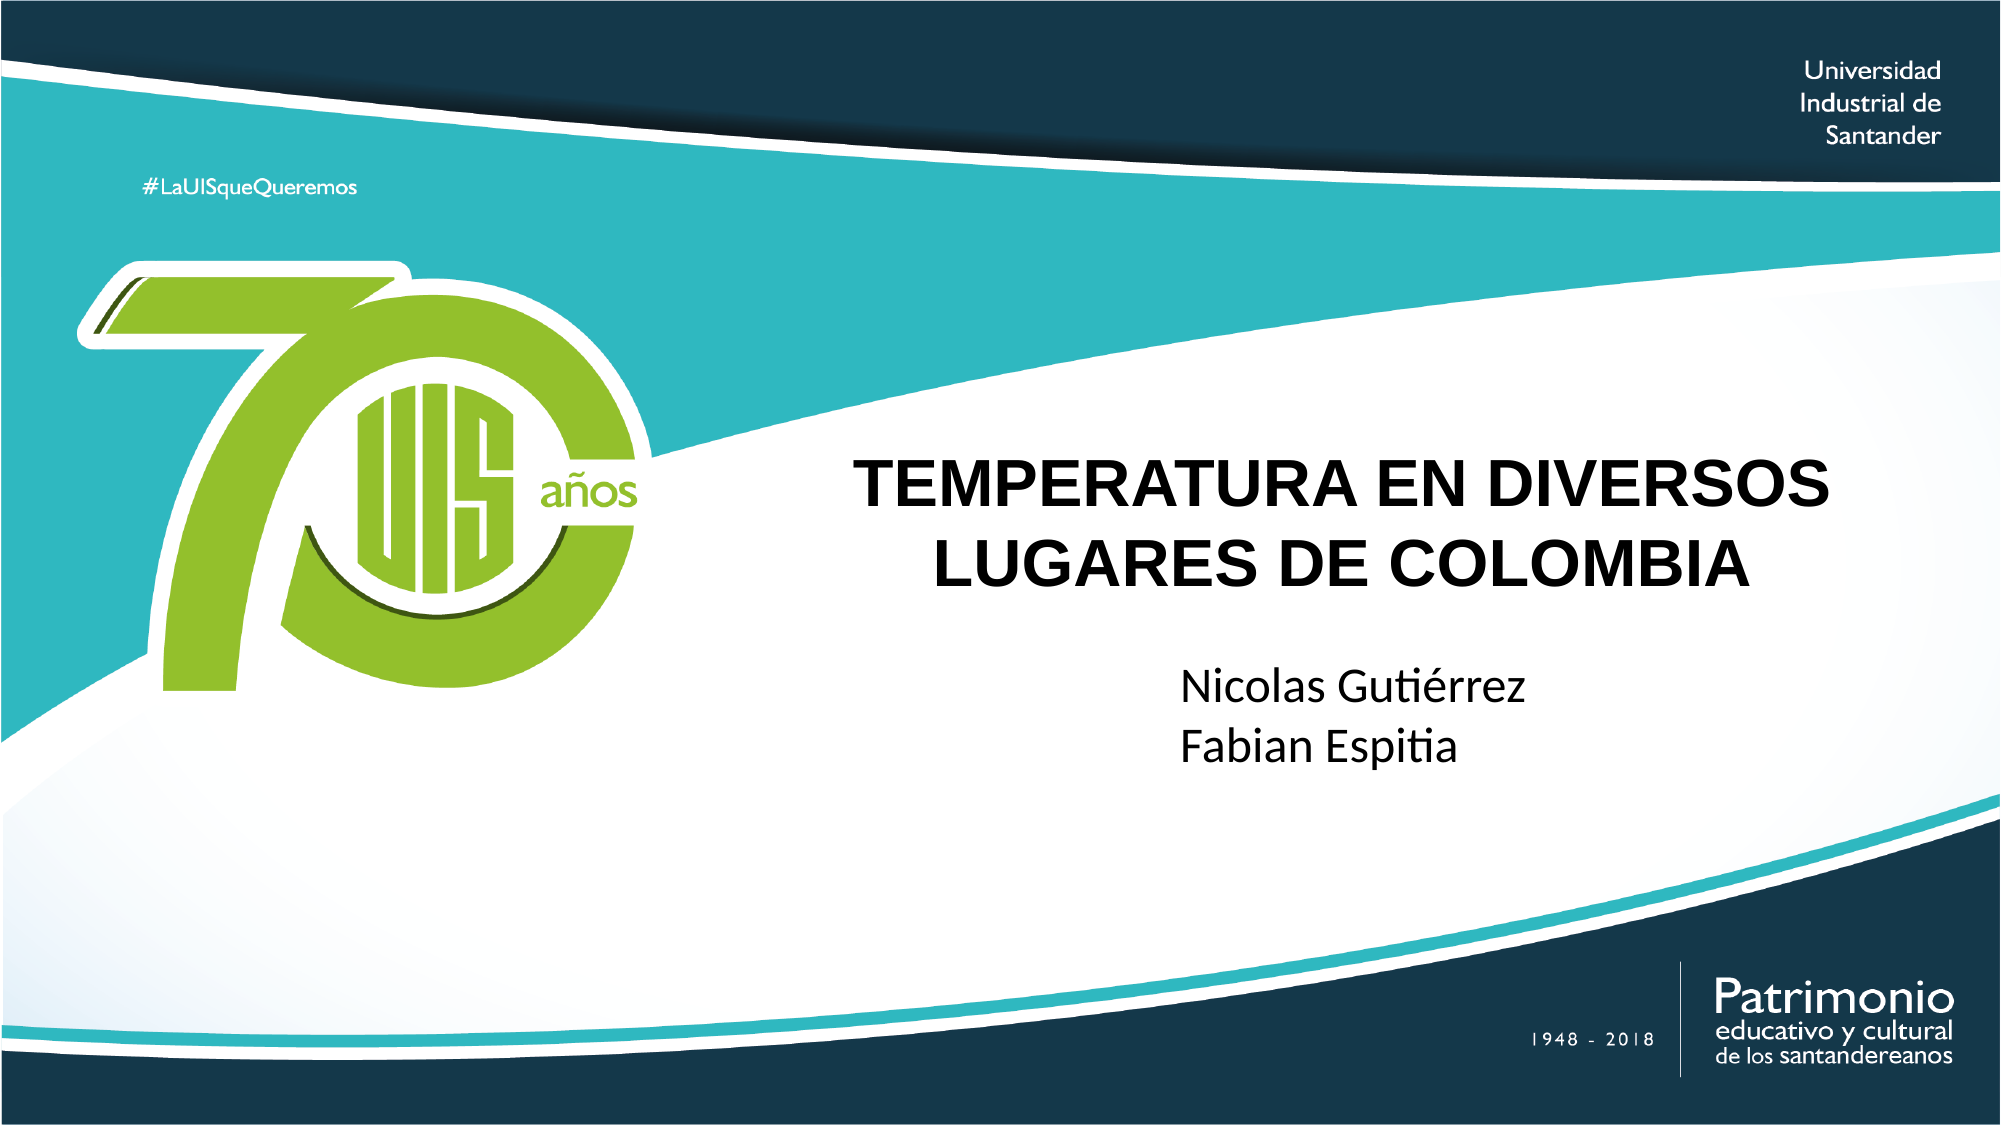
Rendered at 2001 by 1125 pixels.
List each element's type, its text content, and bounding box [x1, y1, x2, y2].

text_box TEMPERATURA EN DIVERSOS LUGARES DE COLOMBIA [810, 432, 1874, 608]
text_box Nicolas Gutiérrez Fabian Espitia [1165, 645, 1733, 780]
picture [0, 0, 2001, 1125]
